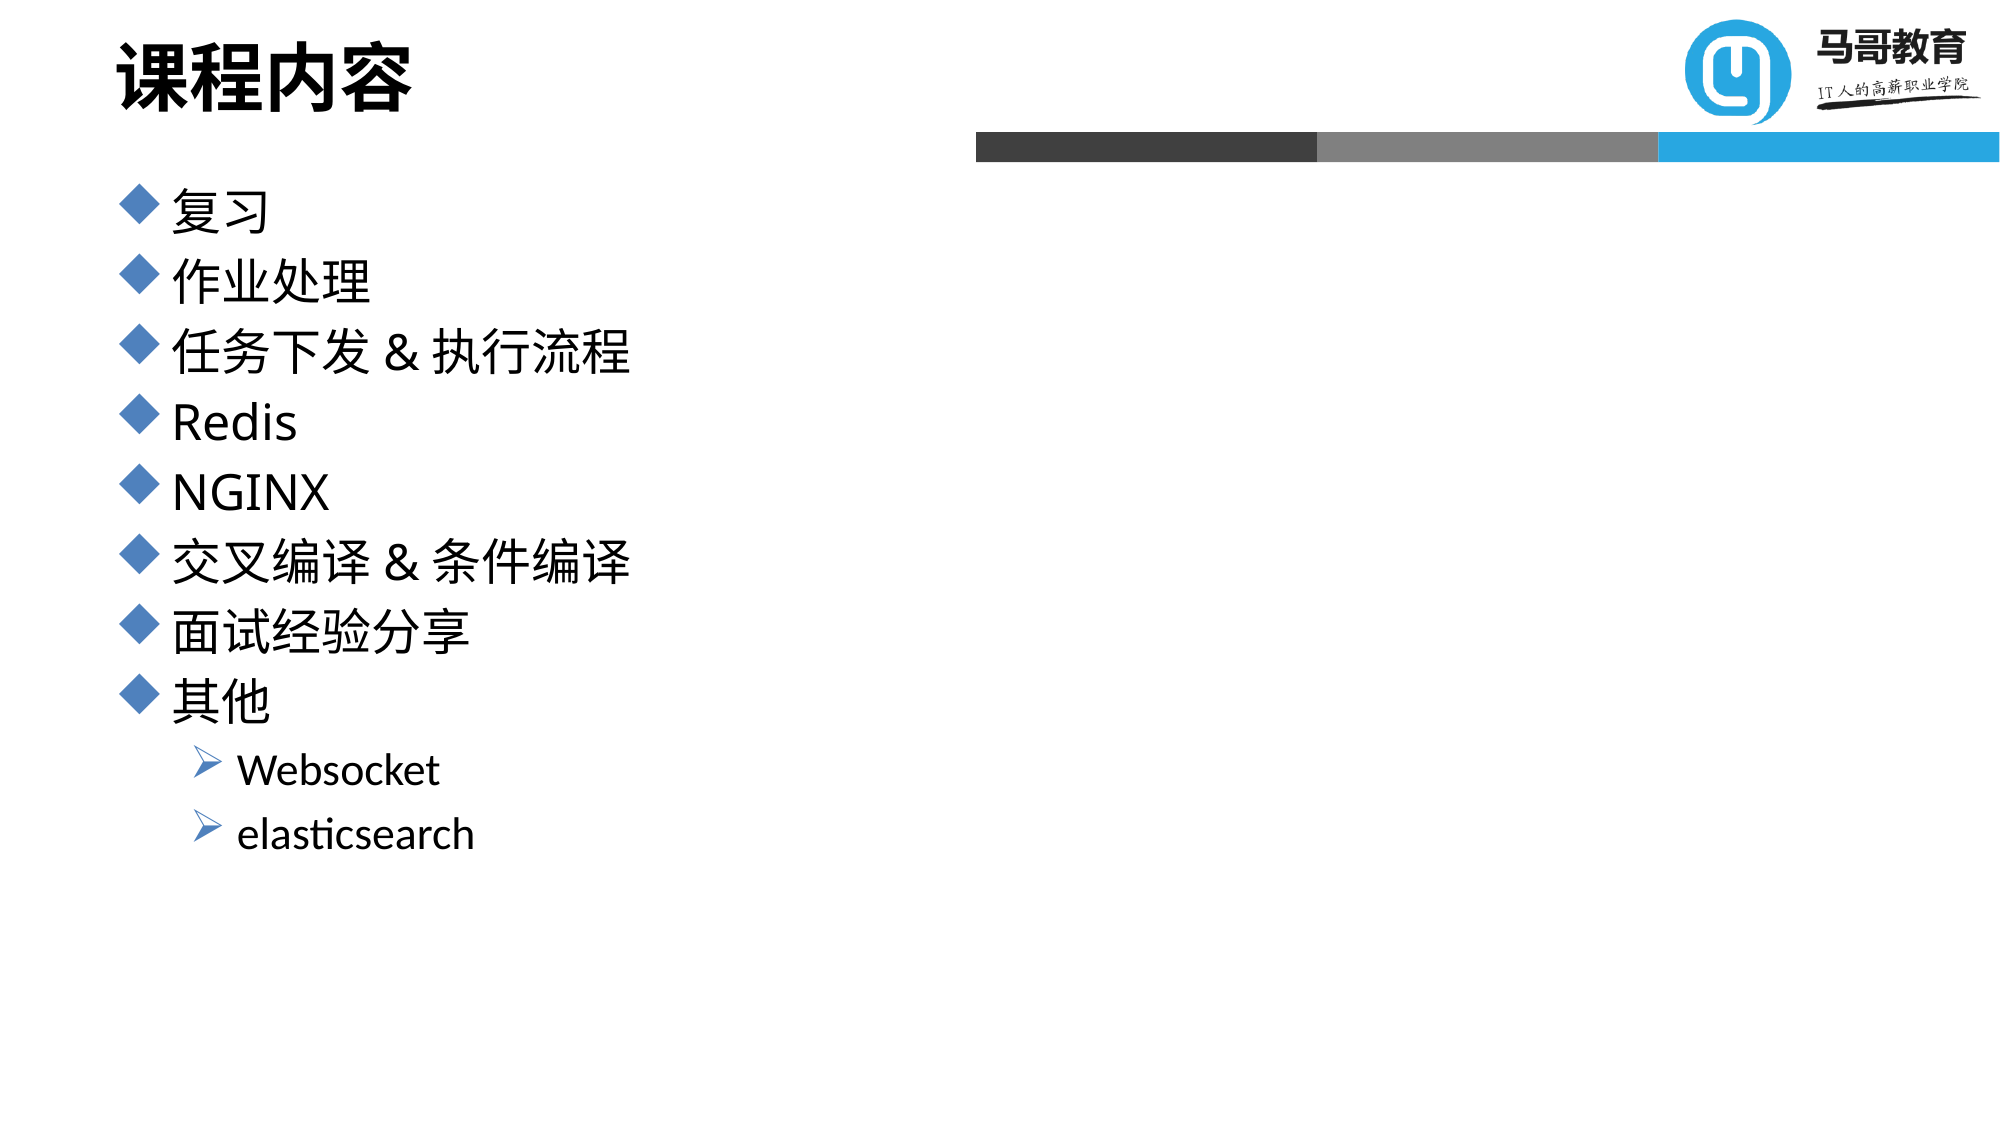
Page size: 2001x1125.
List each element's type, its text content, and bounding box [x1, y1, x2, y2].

picture [1671, 0, 2001, 206]
title 课程内容 [99, 27, 1274, 124]
list 复习 作业处理 任务下发&执行流程 Redis NGINX 交叉编译&条件编译 面试经验分享 其他 Websocket elasticsearch [99, 173, 1931, 1034]
